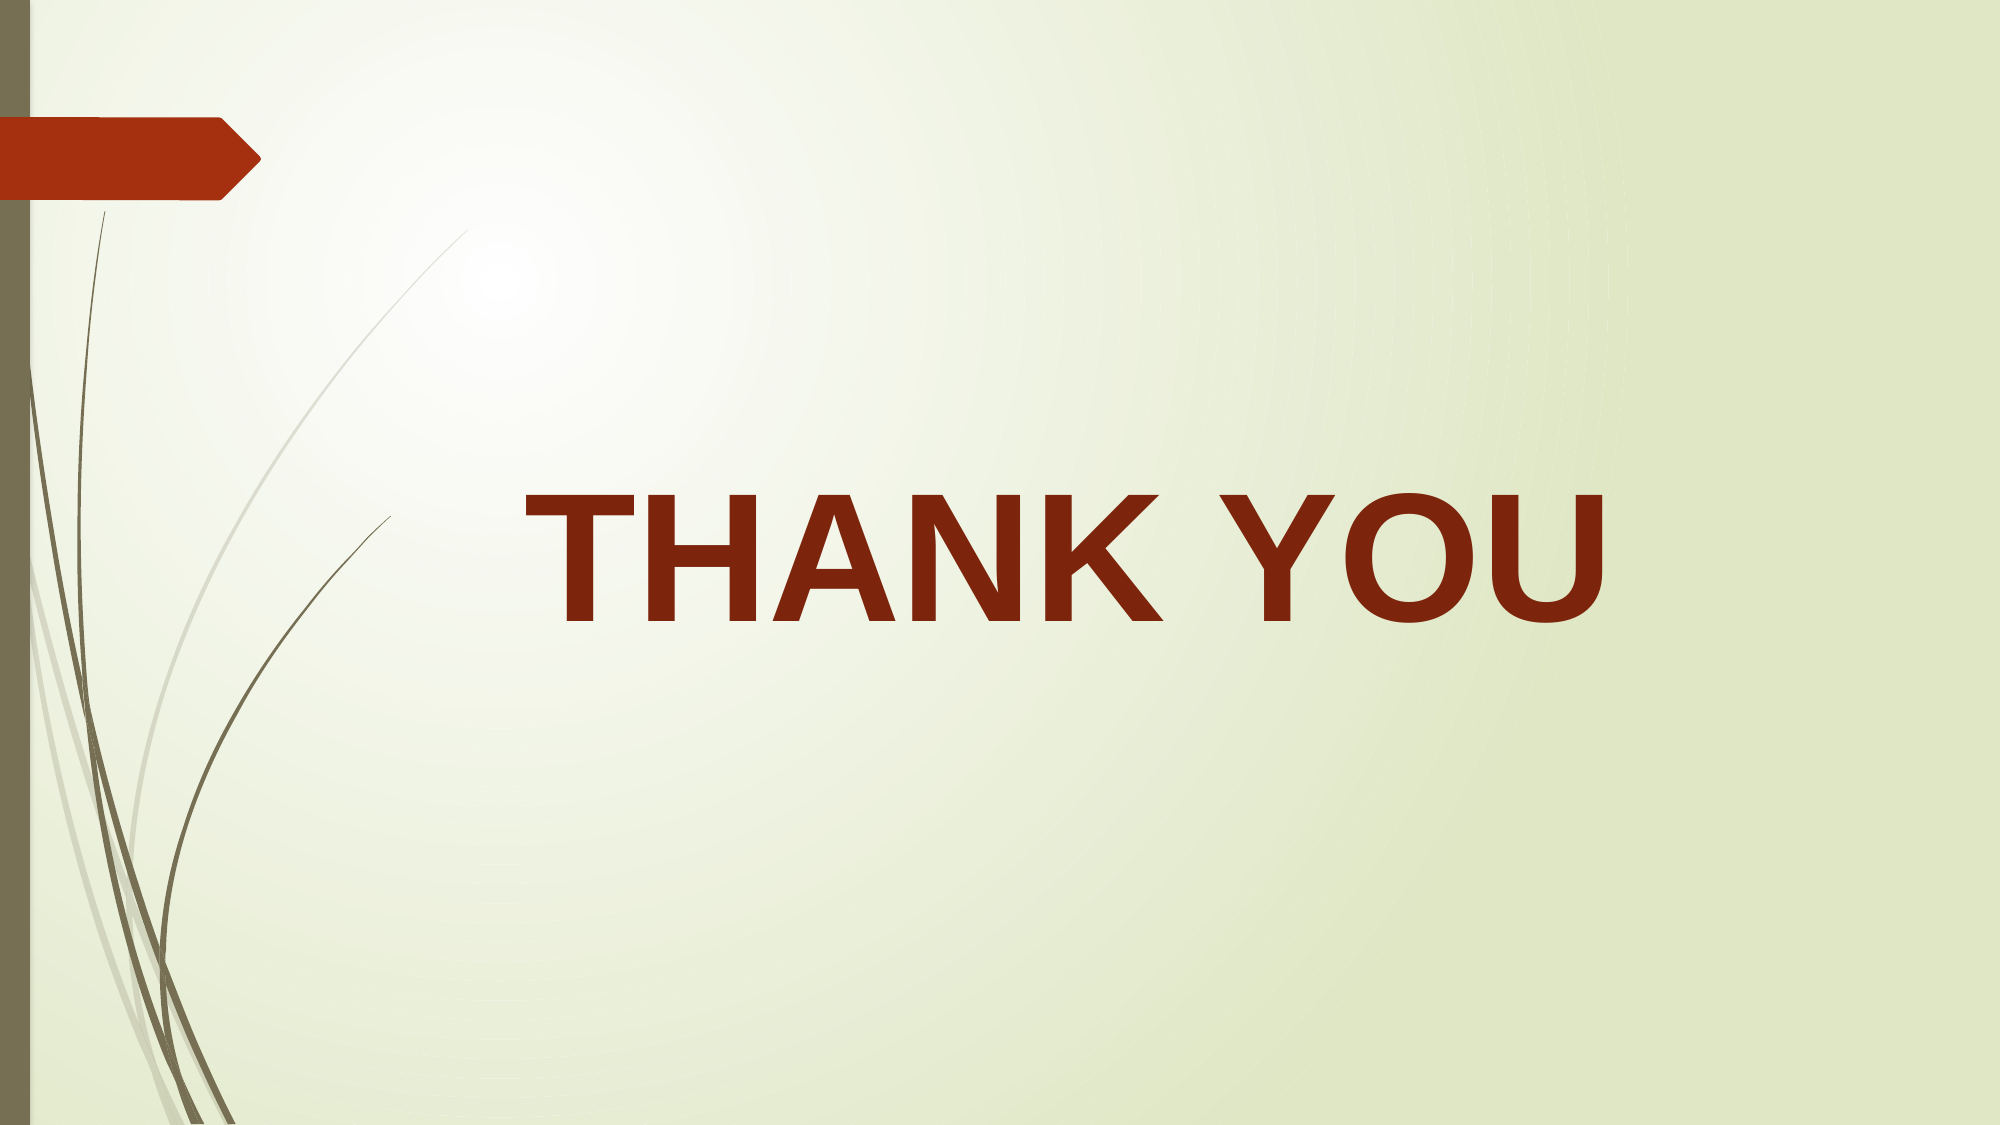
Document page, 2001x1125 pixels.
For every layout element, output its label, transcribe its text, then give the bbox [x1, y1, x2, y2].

list THANK YOU [366, 431, 1829, 1051]
